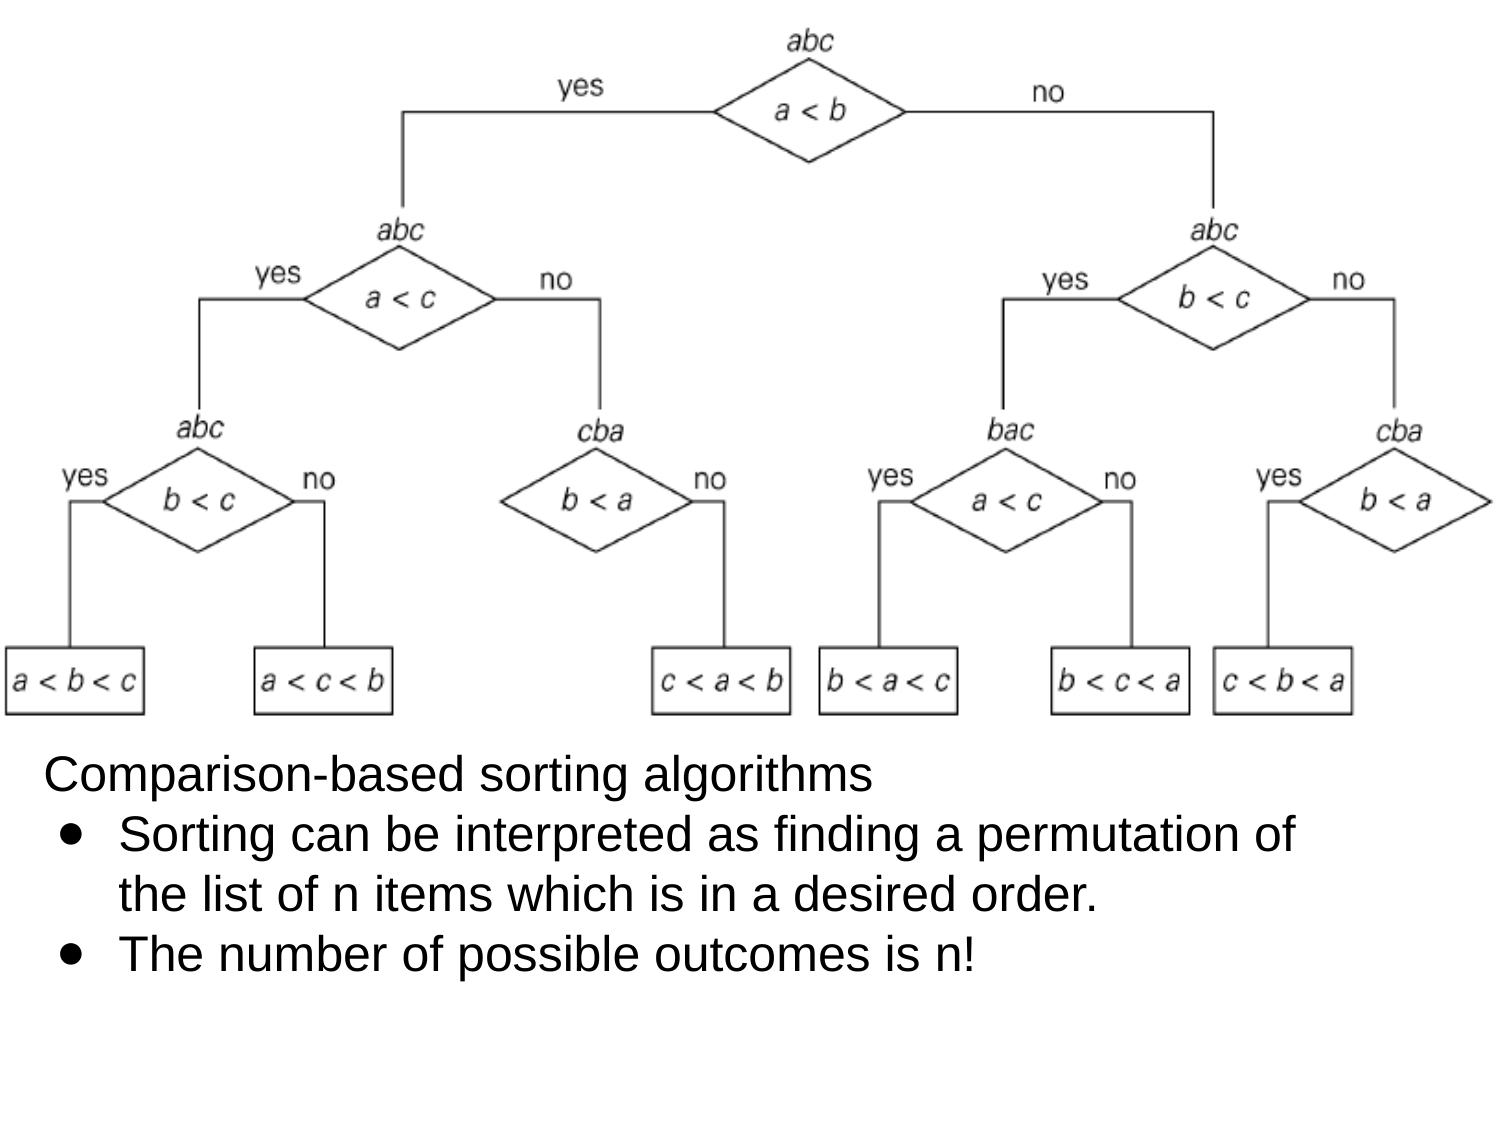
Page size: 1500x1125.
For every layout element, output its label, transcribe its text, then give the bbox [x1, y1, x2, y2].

text_box Comparison-based sorting algorithms Sorting can be interpreted as finding a permutation of the list of n items which is in a desired order. The number of possible outcomes is n! [28, 736, 1350, 1027]
picture [0, 21, 1500, 727]
